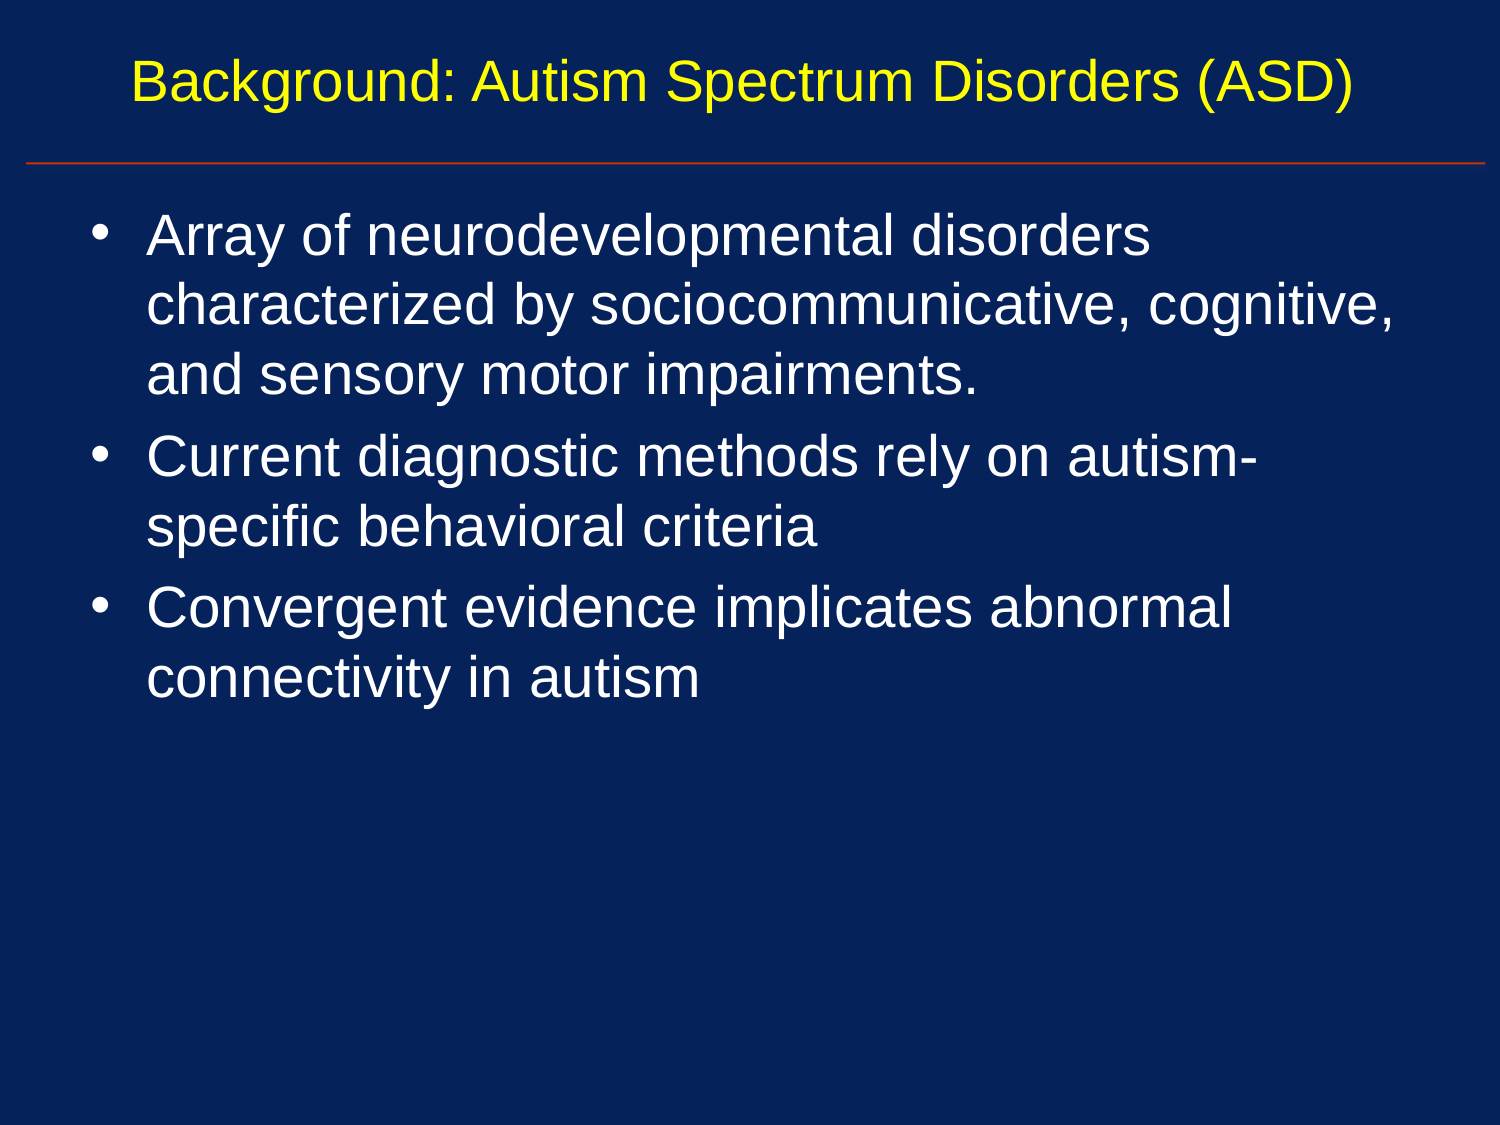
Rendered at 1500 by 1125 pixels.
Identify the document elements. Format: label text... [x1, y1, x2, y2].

title Background: Autism Spectrum Disorders (ASD) [36, 21, 1467, 136]
list Array of neurodevelopmental disorders characterized by sociocommunicative, cognitive, and sensory motor impairments. Current diagnostic methods rely on autism-specific behavioral criteria Convergent evidence implicates abnormal connectivity in autism [75, 189, 1425, 1005]
